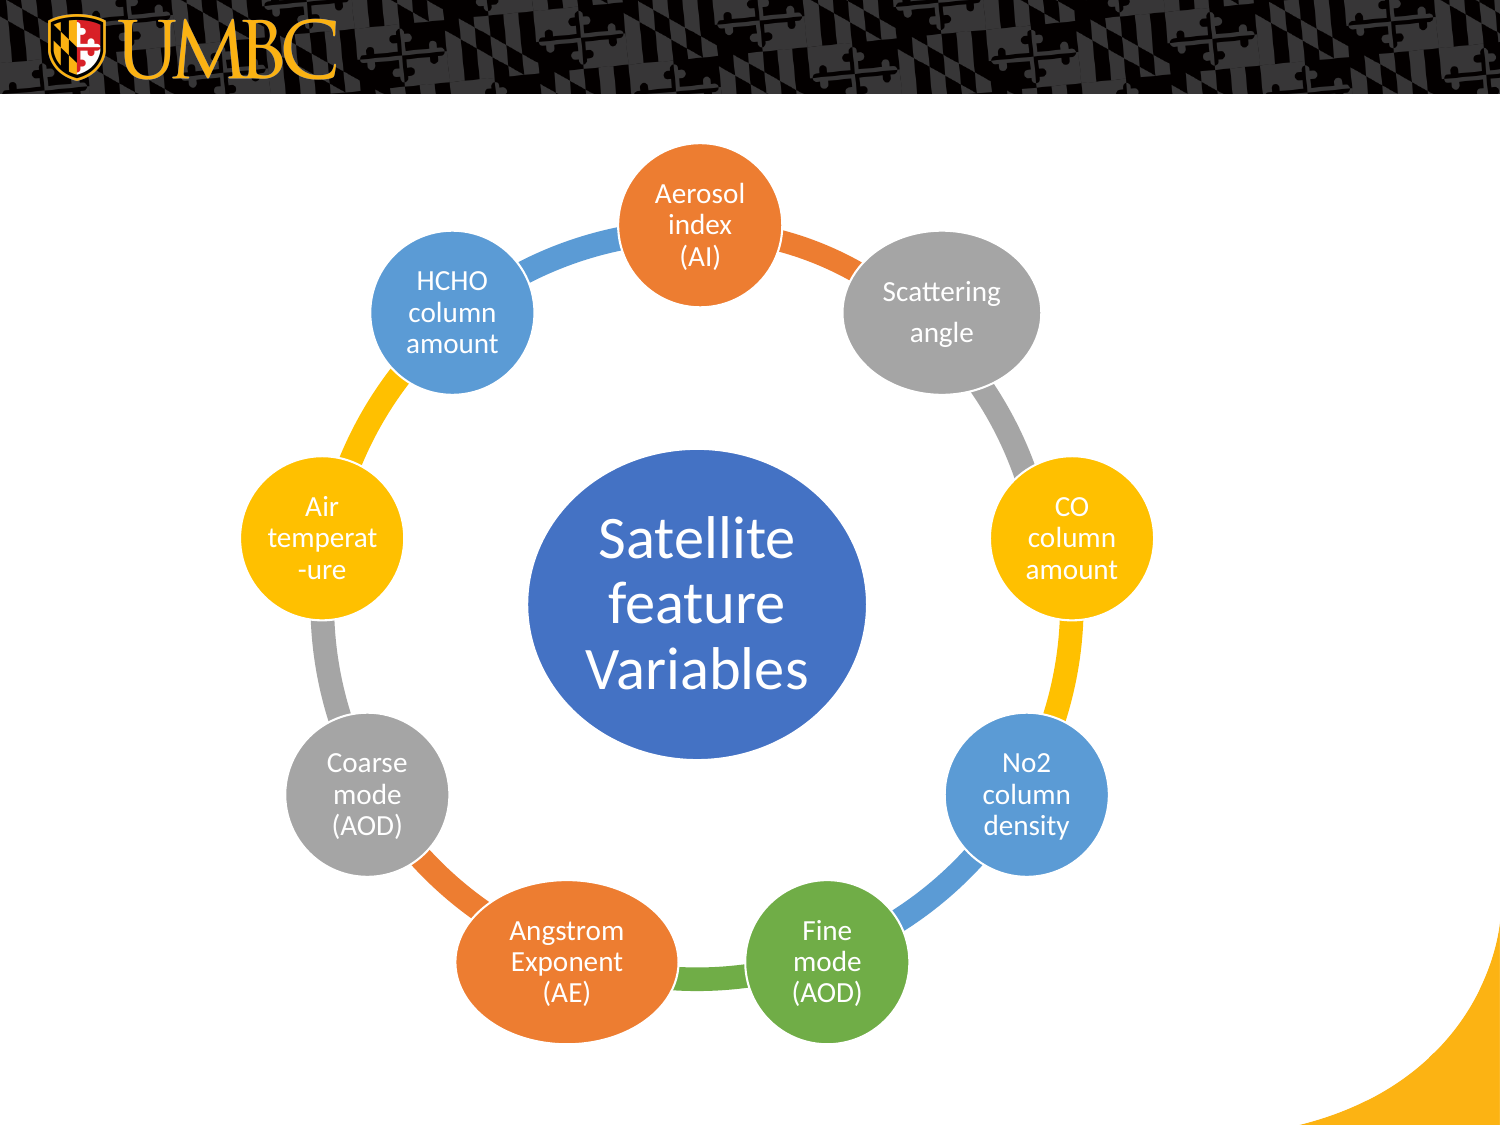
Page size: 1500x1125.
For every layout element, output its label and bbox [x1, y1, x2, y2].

picture [1299, 921, 1500, 1125]
picture [0, 0, 1500, 94]
text_box [12, 141, 1382, 1045]
